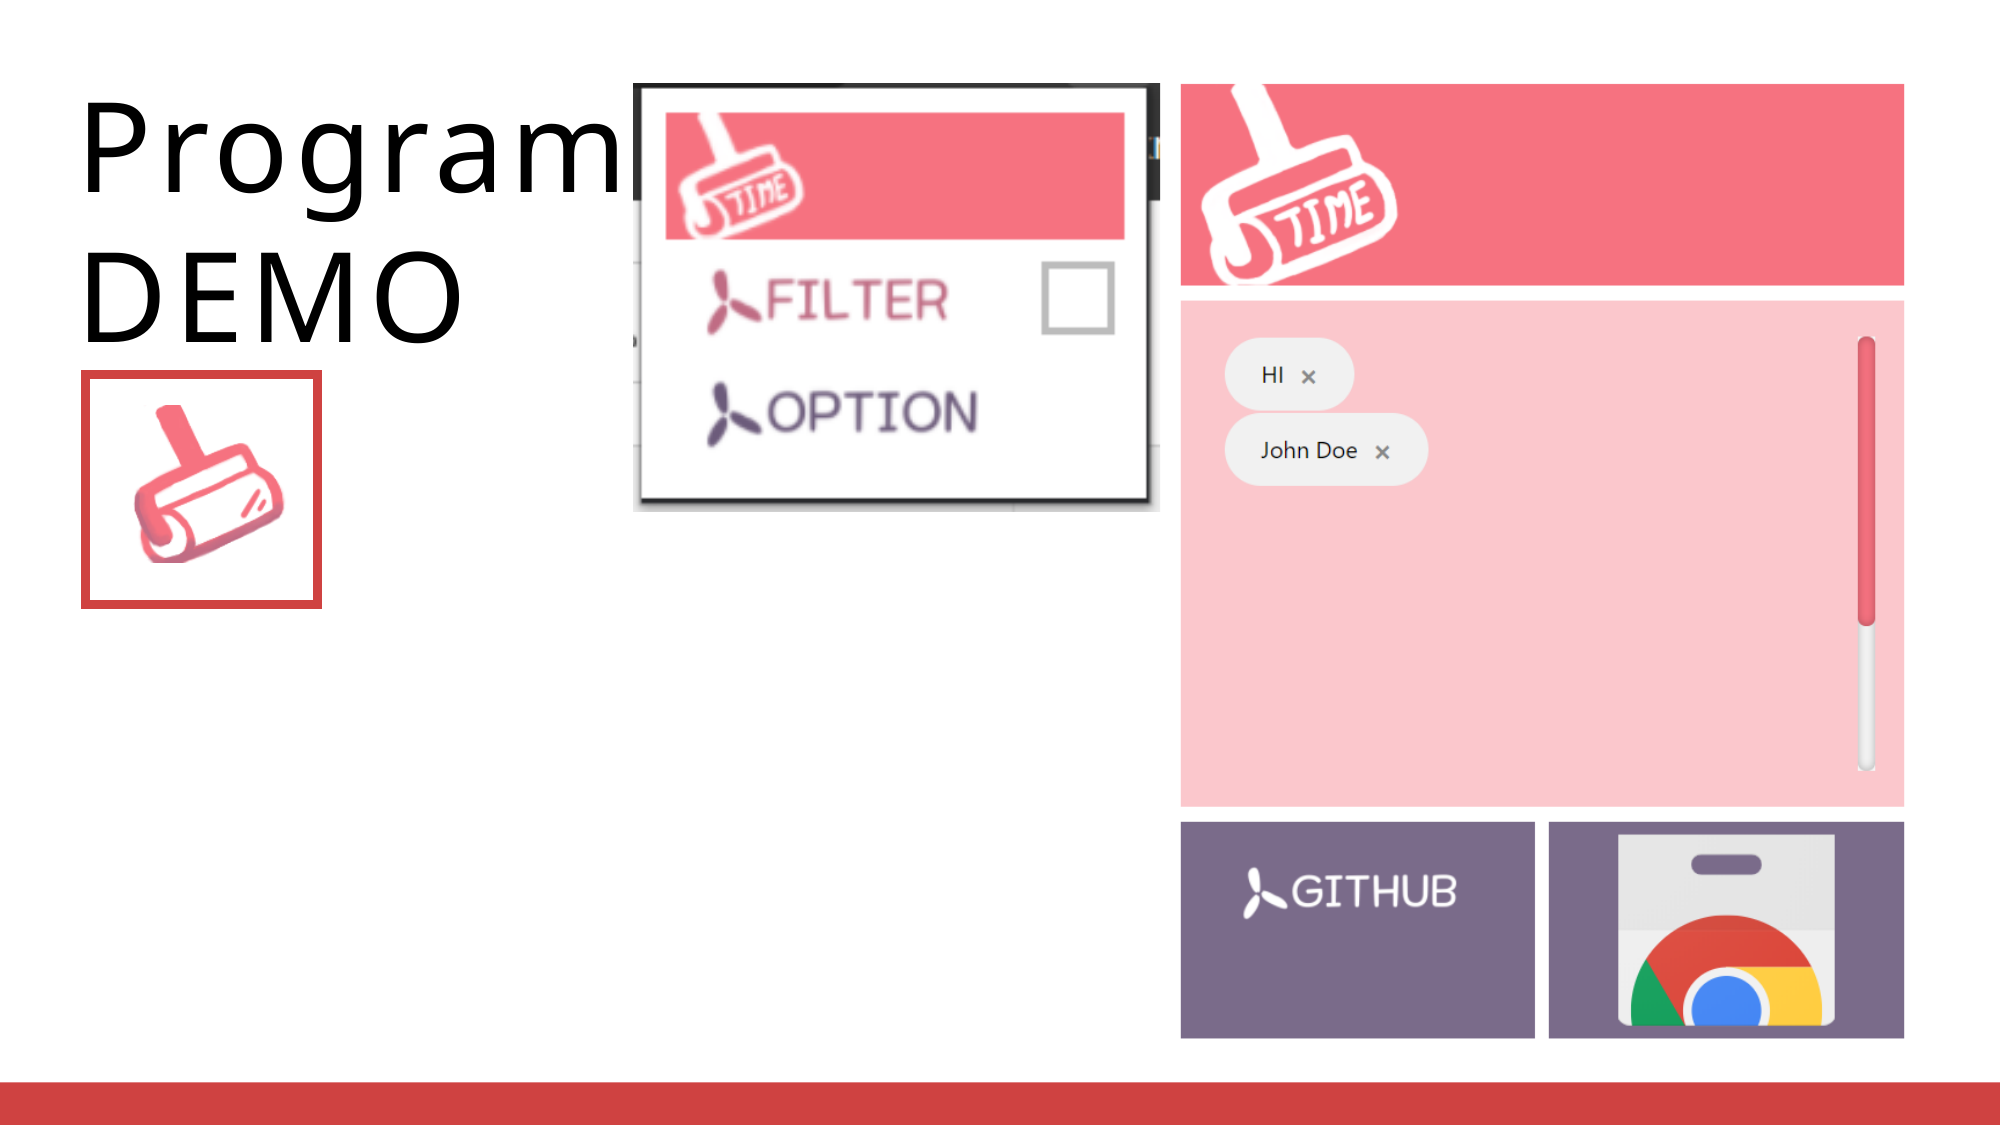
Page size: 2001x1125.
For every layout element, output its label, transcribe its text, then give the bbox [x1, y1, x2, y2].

picture [633, 83, 1161, 512]
text_box Program DEMO [61, 59, 840, 375]
picture [1163, 77, 1915, 1055]
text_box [85, 374, 318, 605]
text_box [0, 1081, 2000, 1125]
